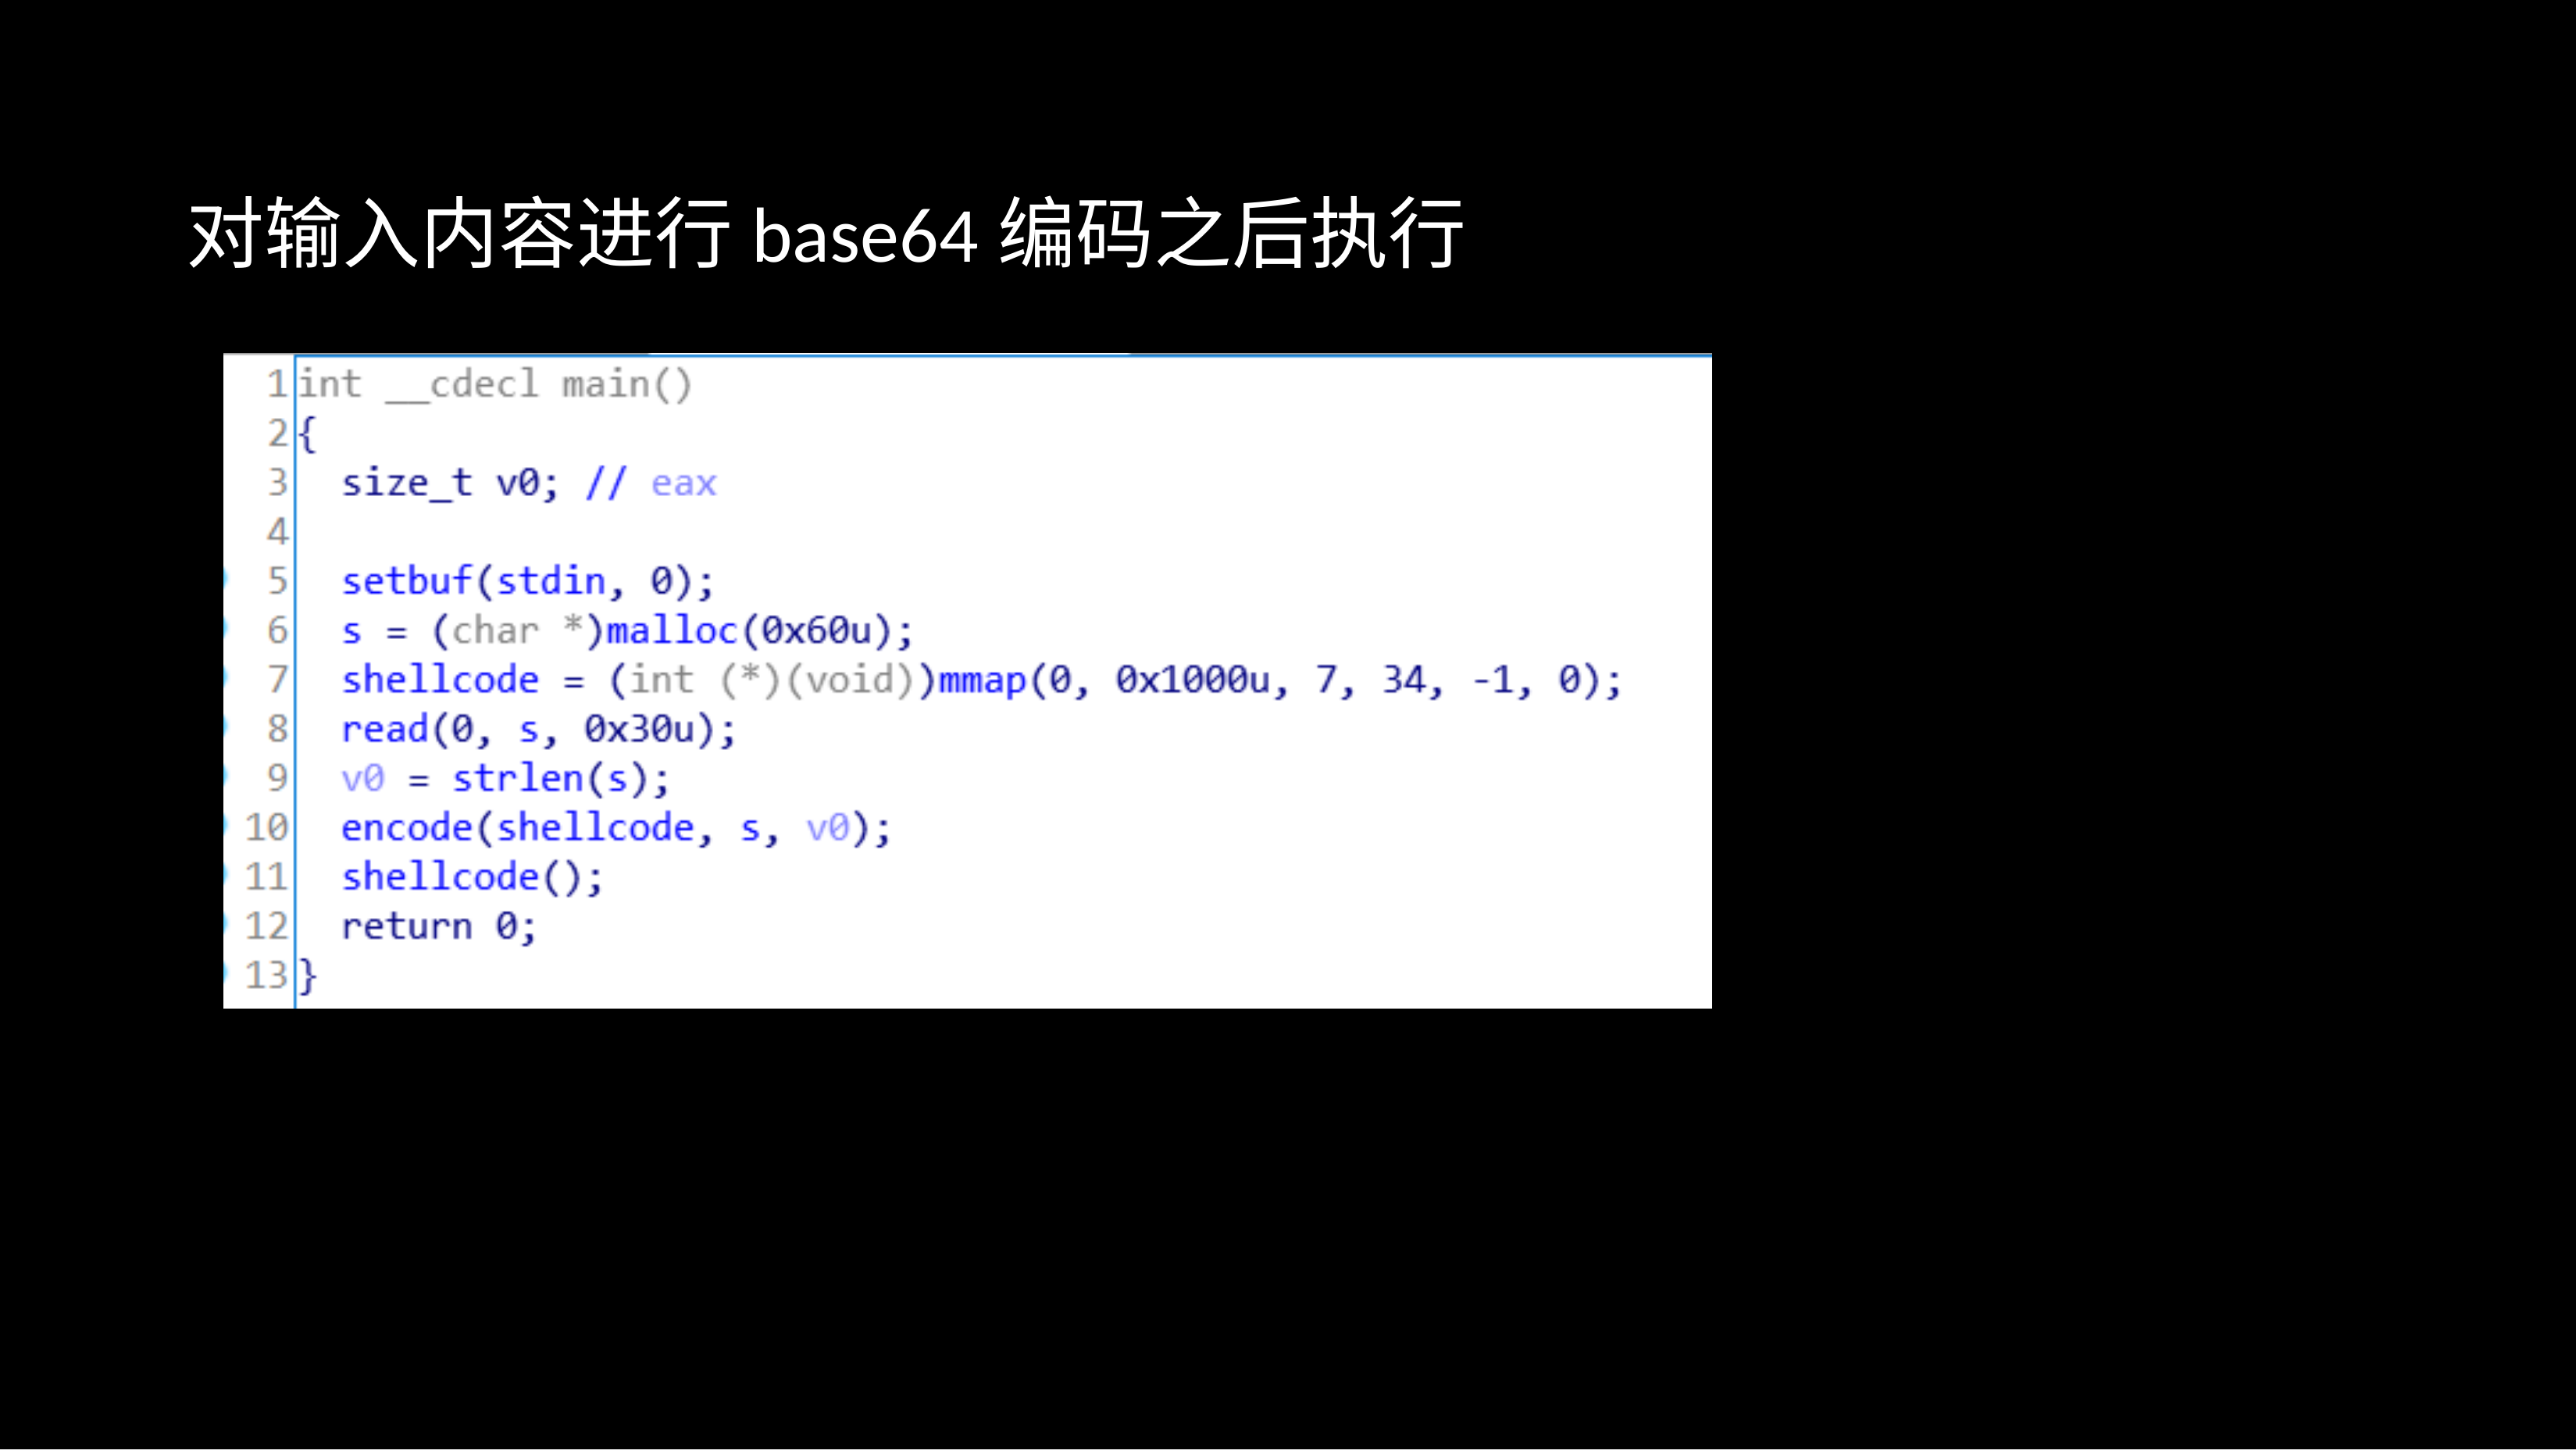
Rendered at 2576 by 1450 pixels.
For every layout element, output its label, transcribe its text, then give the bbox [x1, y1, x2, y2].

picture [223, 353, 1712, 1009]
text_box 对输入内容进行base64编码之后执行 [174, 177, 1532, 284]
